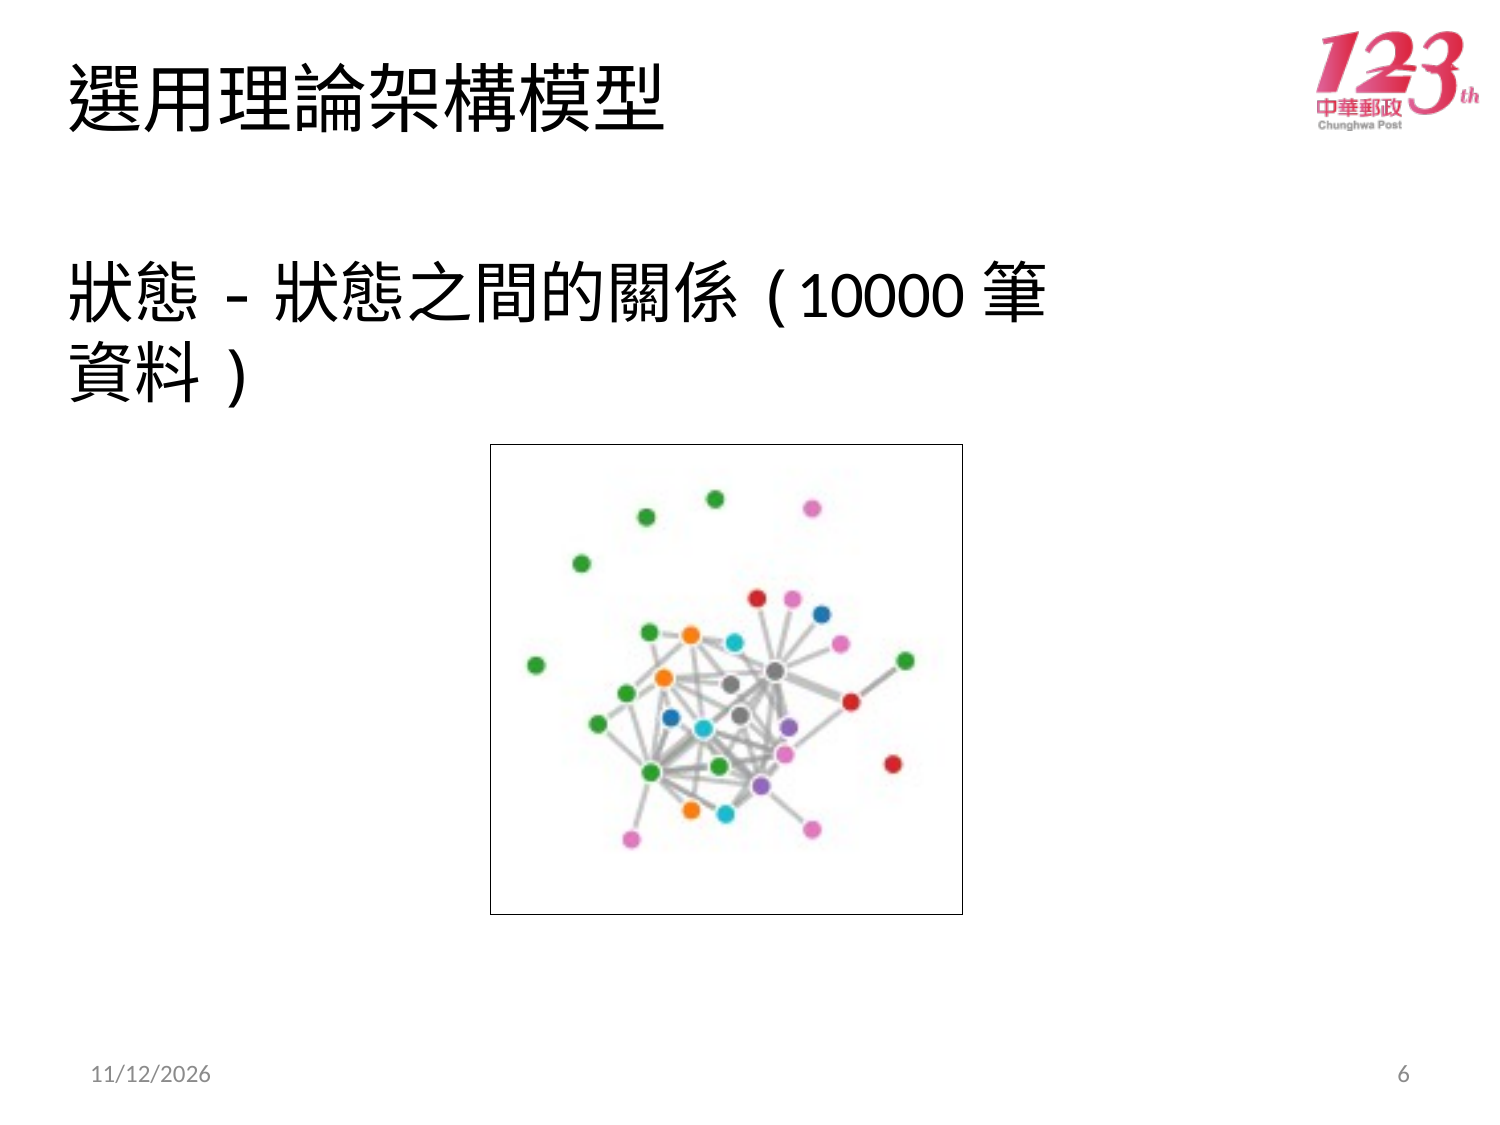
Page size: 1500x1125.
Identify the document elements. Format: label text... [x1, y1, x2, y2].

text_box 狀態-狀態之間的關係(10000筆資料) [53, 243, 1128, 419]
picture [1316, 30, 1480, 131]
picture [489, 444, 963, 915]
slide_number 6 [1074, 1042, 1425, 1103]
text_box 選用理論架構模型 [53, 44, 703, 149]
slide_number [75, 1042, 425, 1103]
